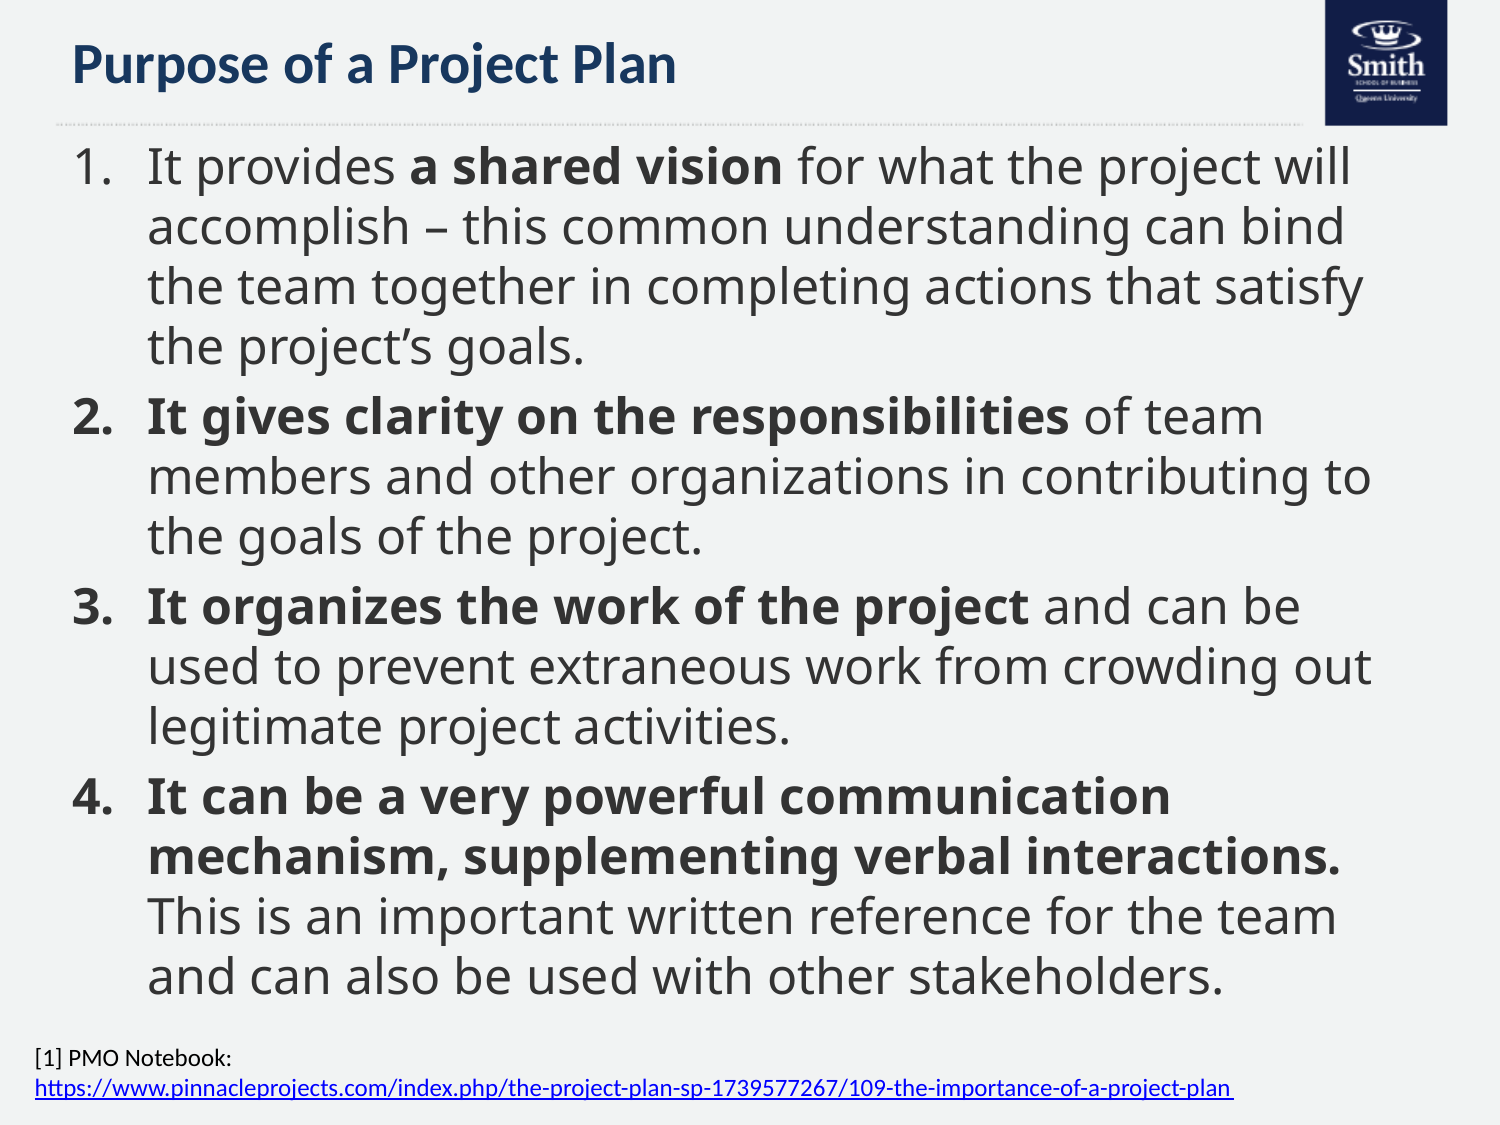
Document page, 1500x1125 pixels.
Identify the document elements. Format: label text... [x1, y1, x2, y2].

title Purpose of a Project Plan [57, 7, 1288, 114]
list It provides a shared vision for what the project will accomplish – this common understanding can bind the team together in completing actions that satisfy the project’s goals. It gives clarity on the responsibilities of team members and other organizations in contributing to the goals of the project. It organizes the work of the project and can be used to prevent extraneous work from crowding out legitimate project activities. It can be a very powerful communication mechanism, supplementing verbal interactions. This is an important written reference for the team and can also be used with other stakeholders. [57, 126, 1443, 1035]
text_box [1] PMO Notebook: https://www.pinnacleprojects.com/index.php/the-project-plan-sp-1739577267/109-the-importance-of-a-project-plan [19, 1034, 1406, 1109]
